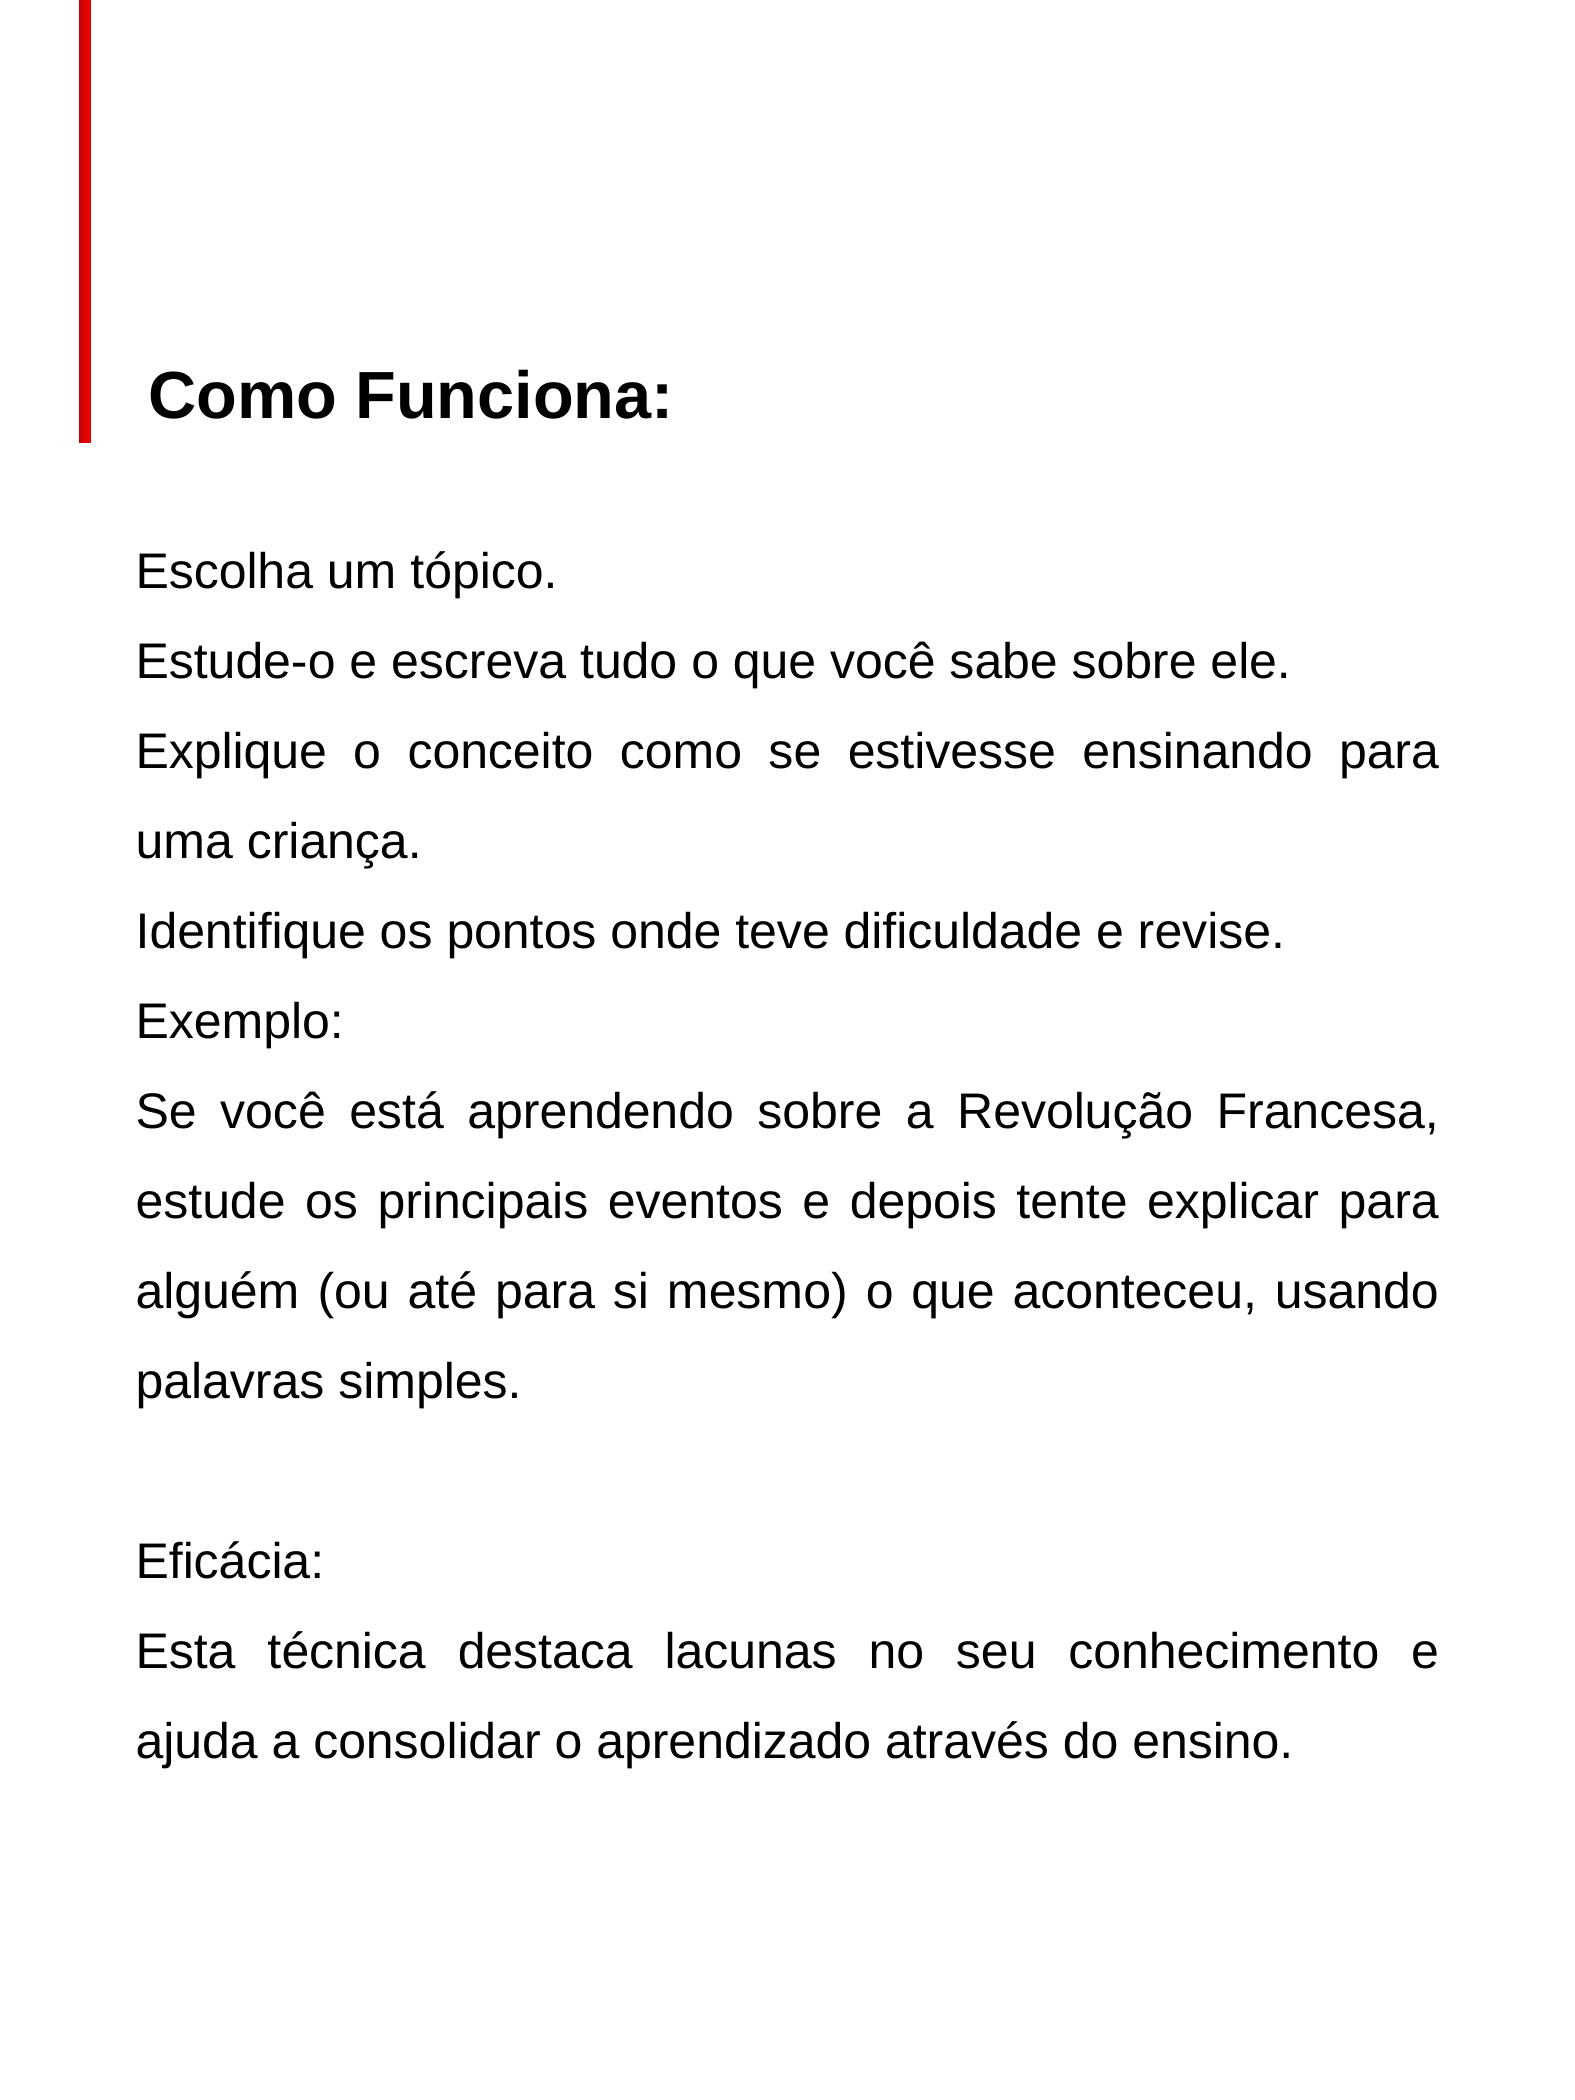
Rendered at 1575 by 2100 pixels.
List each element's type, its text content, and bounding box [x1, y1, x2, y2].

text_box Escolha um tópico. Estude-o e escreva tudo o que você sabe sobre ele. Explique o conceito como se estivesse ensinando para uma criança. Identifique os pontos onde teve dificuldade e revise. Exemplo: Se você está aprendendo sobre a Revolução Francesa, estude os principais eventos e depois tente explicar para alguém (ou até para si mesmo) o que aconteceu, usando palavras simples. Eficácia: Esta técnica destaca lacunas no seu conhecimento e ajuda a consolidar o aprendizado através do ensino. [120, 501, 1455, 1777]
text_box Como Funciona: [133, 344, 1209, 485]
text_box [78, 0, 92, 444]
